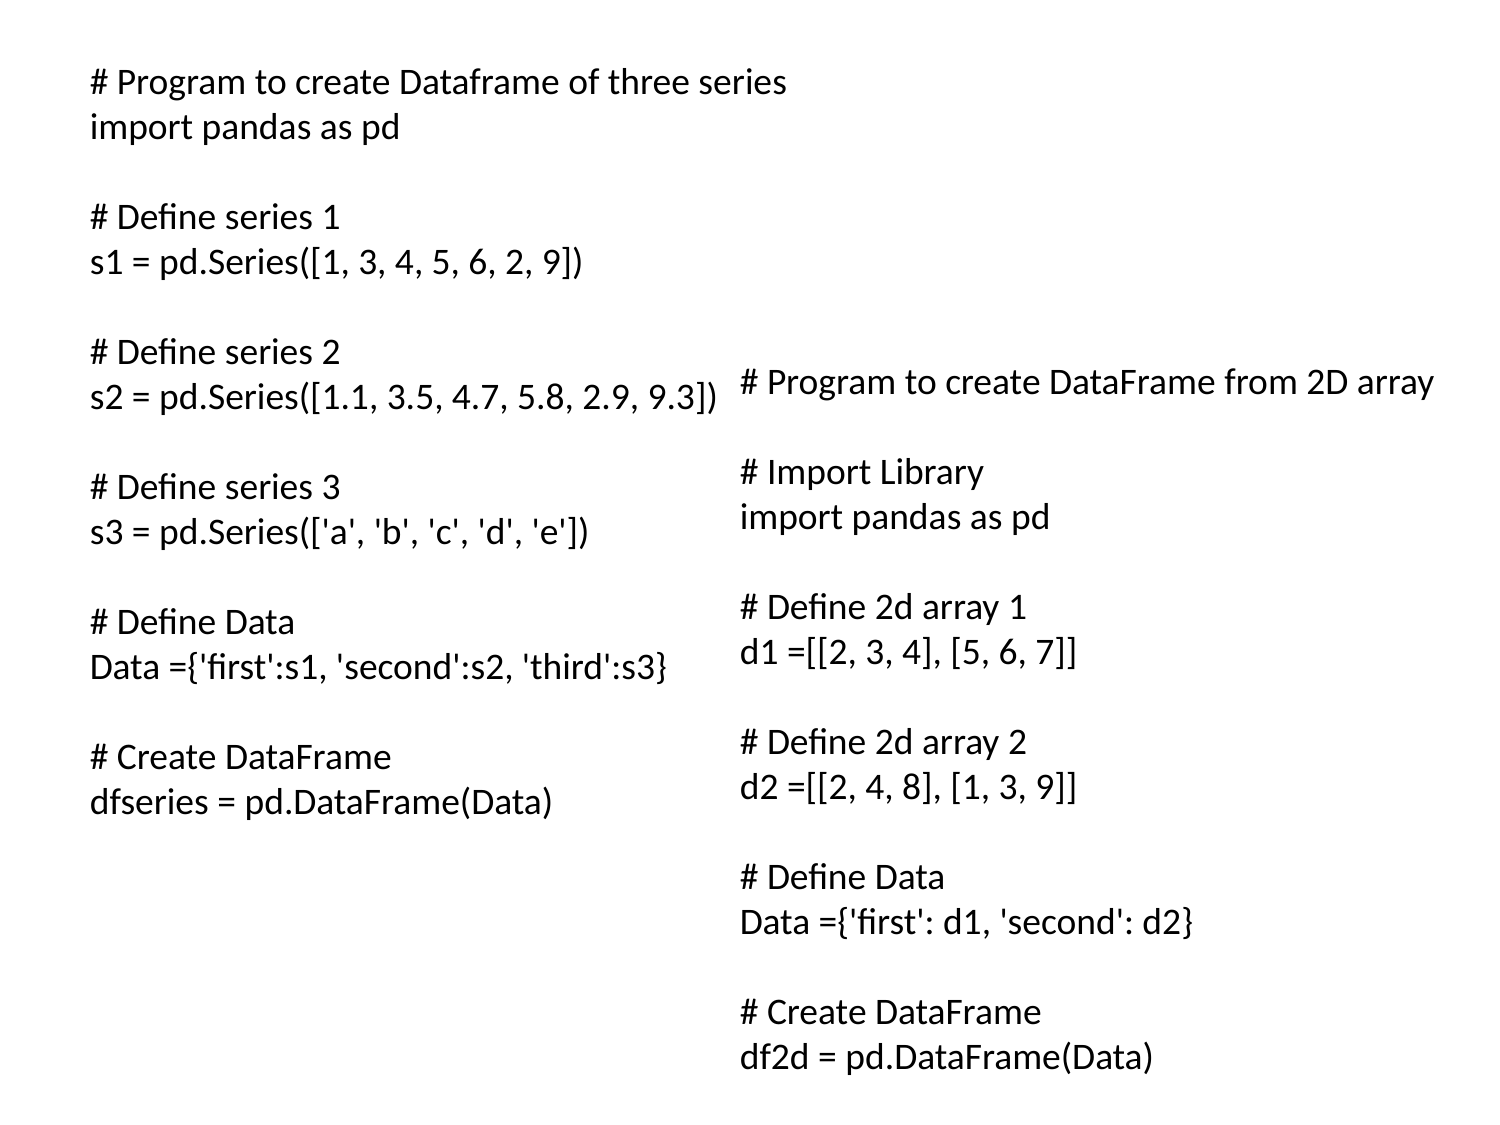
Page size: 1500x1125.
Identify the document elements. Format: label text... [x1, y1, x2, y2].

text_box # Program to create DataFrame from 2D array # Import Library import pandas as pd # Define 2d array 1 d1 =[[2, 3, 4], [5, 6, 7]] # Define 2d array 2 d2 =[[2, 4, 8], [1, 3, 9]] # Define Data Data ={'first': d1, 'second': d2} # Create DataFrame df2d = pd.DataFrame(Data) [724, 349, 1475, 1085]
text_box # Program to create Dataframe of three series import pandas as pd # Define series 1 s1 = pd.Series([1, 3, 4, 5, 6, 2, 9]) # Define series 2 s2 = pd.Series([1.1, 3.5, 4.7, 5.8, 2.9, 9.3]) # Define series 3 s3 = pd.Series(['a', 'b', 'c', 'd', 'e']) # Define Data Data ={'first':s1, 'second':s2, 'third':s3} # Create DataFrame dfseries = pd.DataFrame(Data) [74, 49, 825, 875]
